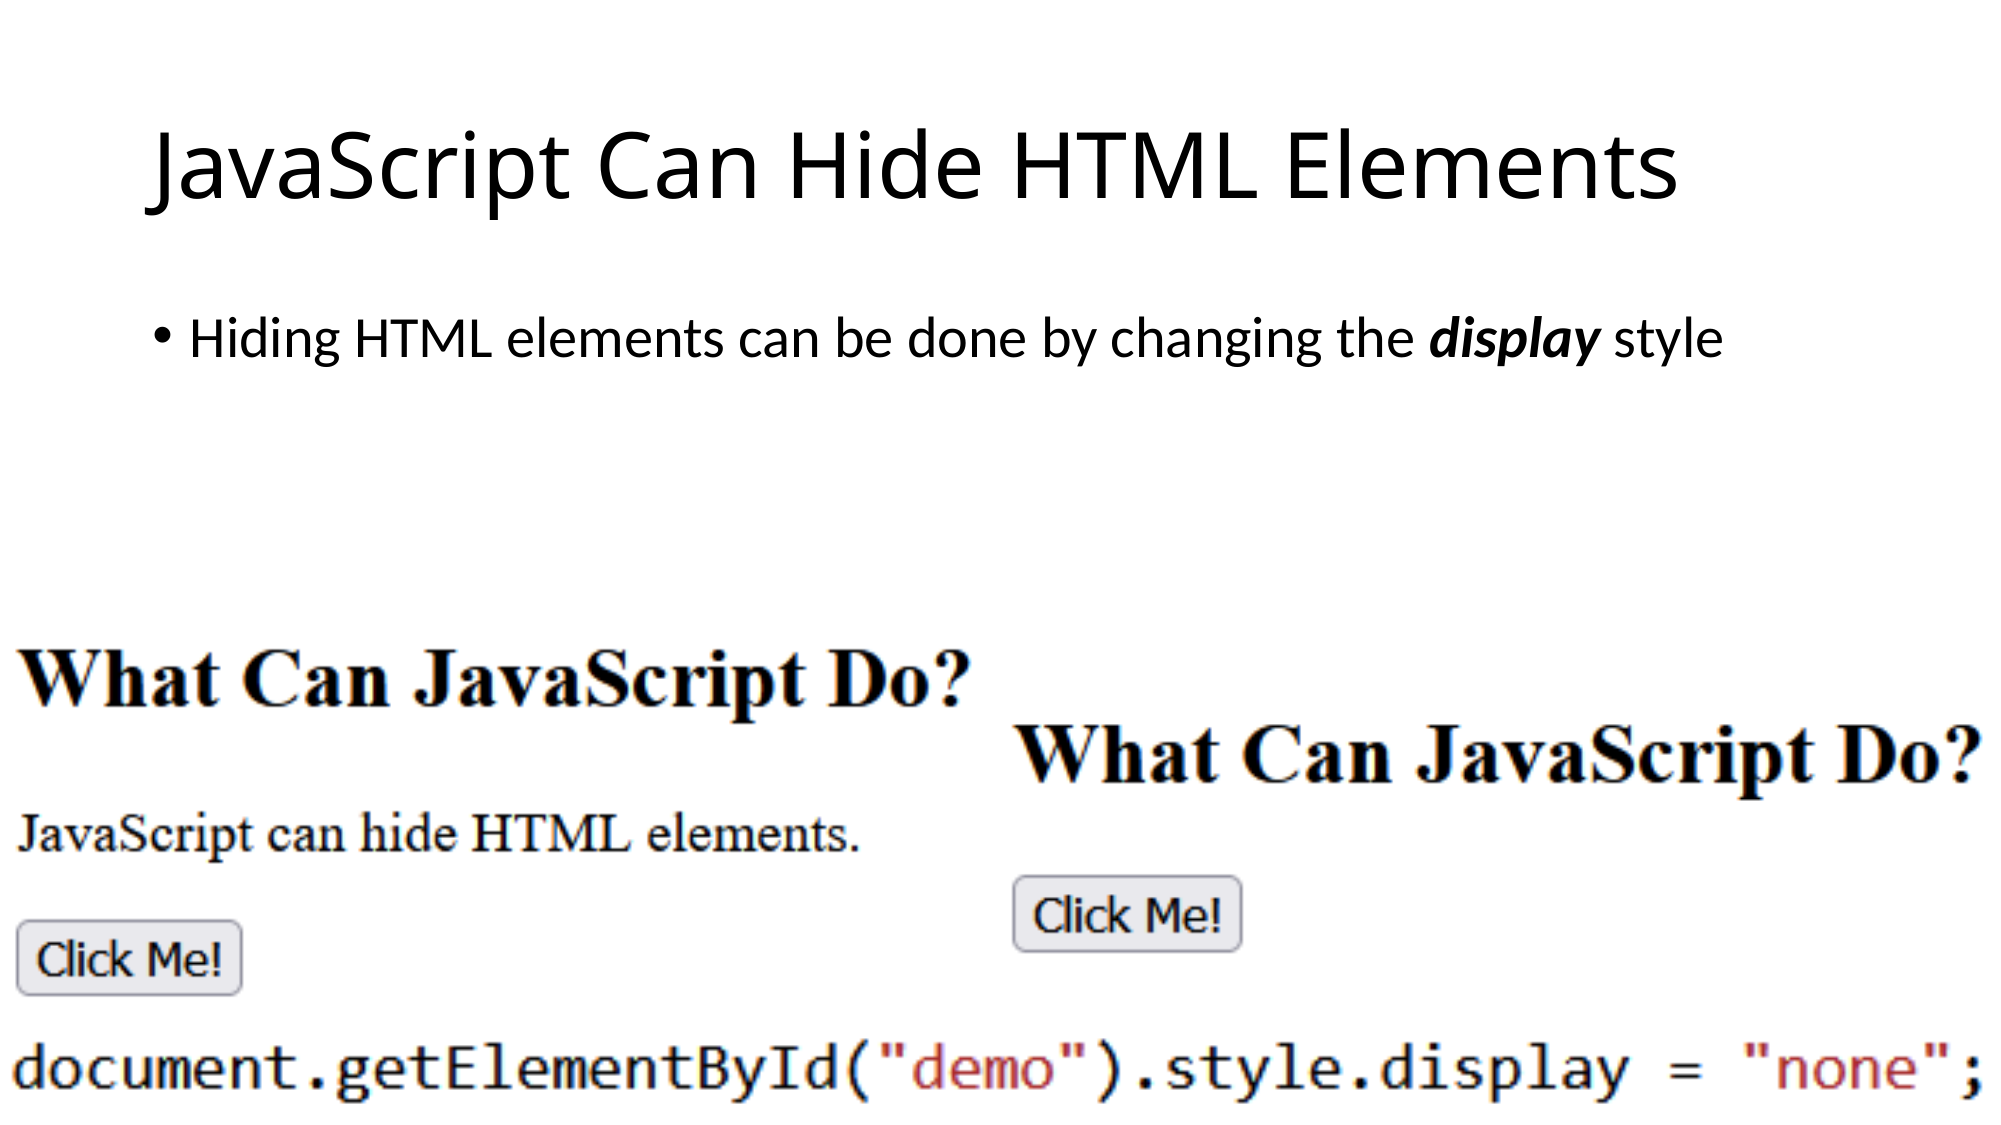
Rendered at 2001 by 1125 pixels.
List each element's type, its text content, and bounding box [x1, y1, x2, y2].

picture [0, 625, 2000, 1125]
list Hiding HTML elements can be done by changing the display style [137, 299, 1863, 700]
title JavaScript Can Hide HTML Elements [137, 59, 1863, 278]
